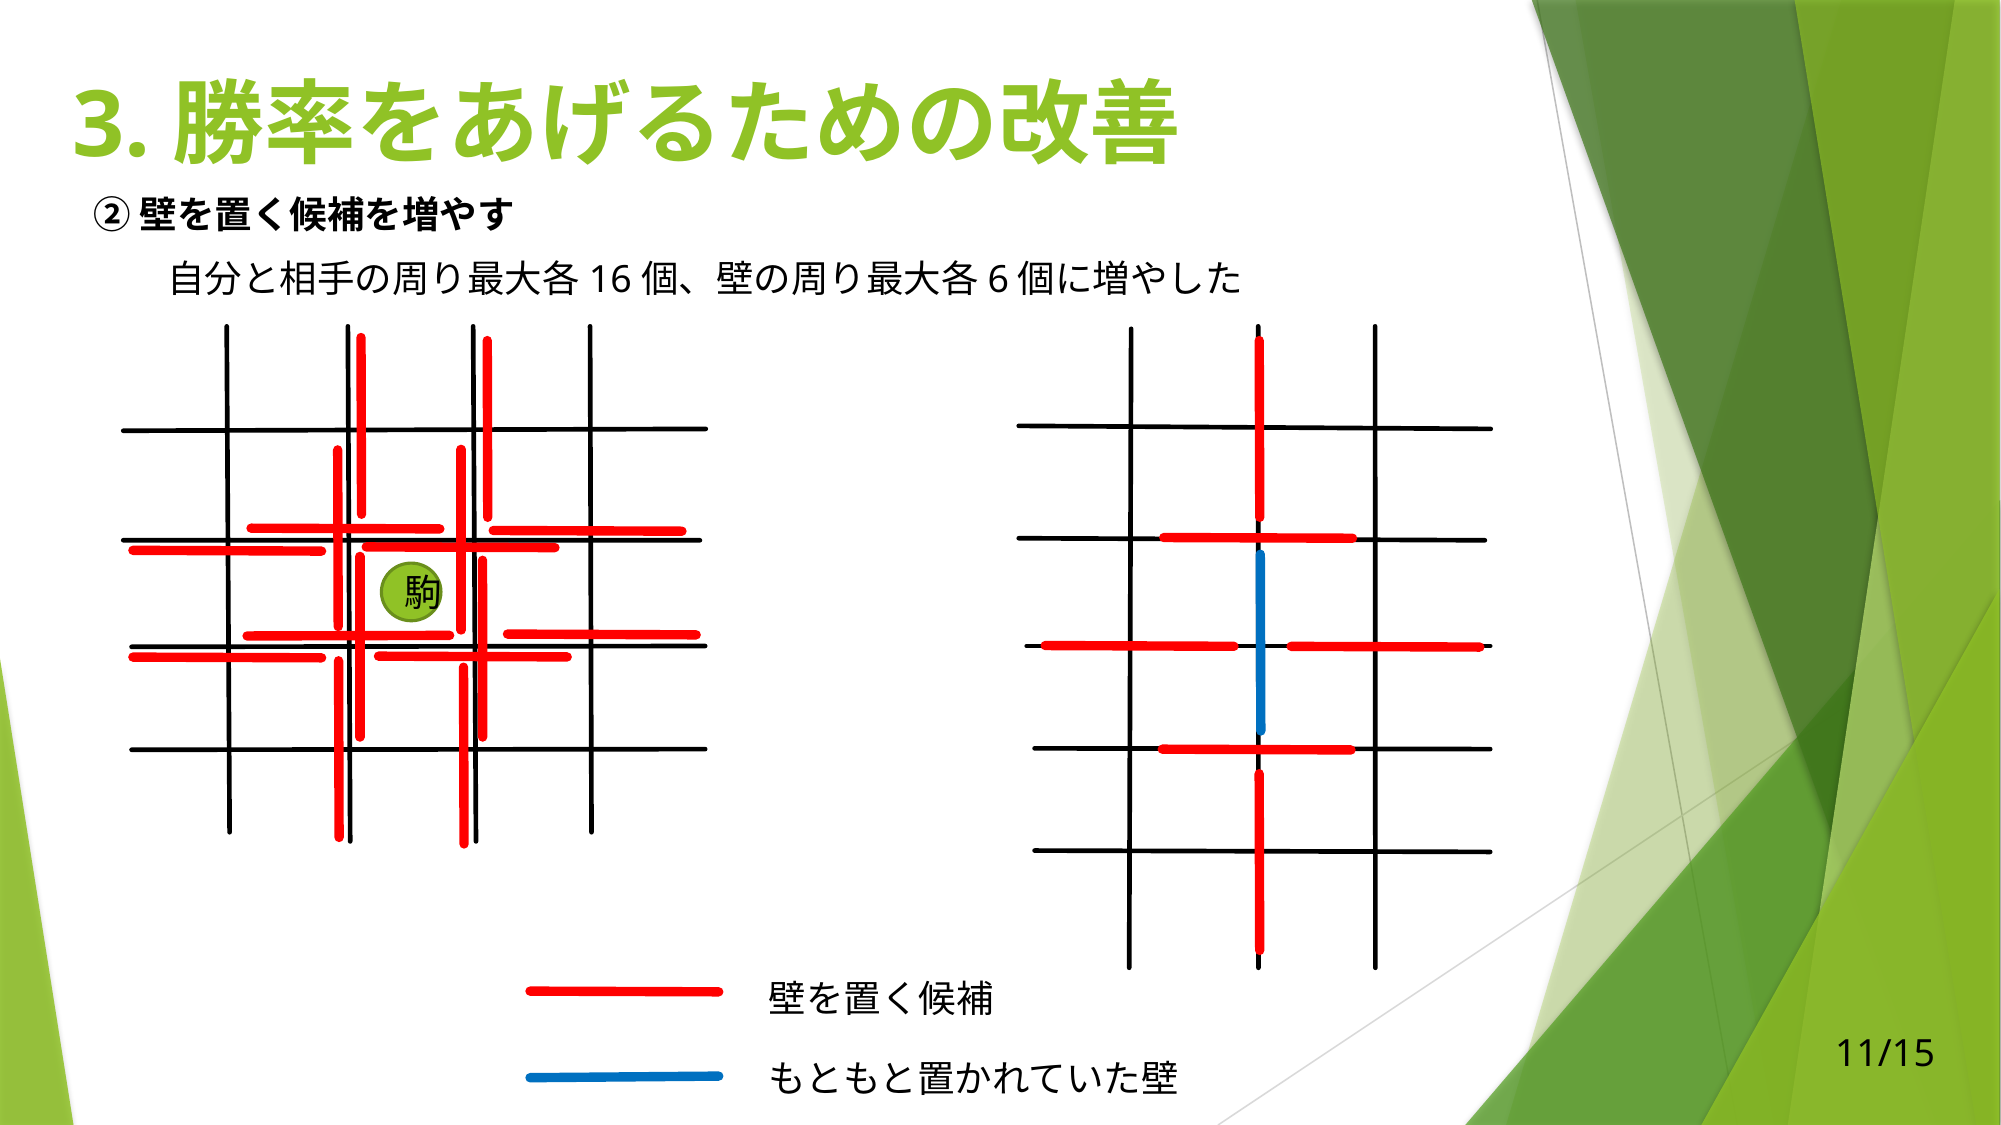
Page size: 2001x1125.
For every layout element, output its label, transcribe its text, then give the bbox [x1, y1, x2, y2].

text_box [1128, 328, 1132, 644]
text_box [226, 560, 231, 644]
text_box 壁を置く候補 [754, 967, 1056, 1028]
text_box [347, 538, 351, 634]
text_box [1018, 537, 1123, 541]
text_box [472, 441, 477, 539]
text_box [1380, 537, 1486, 541]
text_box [1018, 425, 1123, 430]
text_box 駒 [379, 561, 443, 623]
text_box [226, 669, 231, 747]
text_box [493, 428, 584, 432]
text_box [472, 666, 477, 747]
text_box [1128, 655, 1132, 747]
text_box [366, 428, 481, 432]
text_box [226, 759, 231, 833]
slide_number 11/15 [1804, 1021, 1950, 1082]
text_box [1136, 425, 1253, 430]
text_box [1265, 425, 1369, 430]
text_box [226, 325, 231, 427]
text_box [226, 441, 231, 539]
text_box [472, 759, 477, 842]
text_box 3.勝率をあげるための改善 [57, 57, 1480, 178]
text_box 自分と相手の周り最大各16個、壁の周り最大各6個に増やした [152, 247, 1520, 308]
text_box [347, 759, 351, 842]
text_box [347, 325, 351, 526]
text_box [529, 1075, 720, 1079]
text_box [472, 557, 477, 644]
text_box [472, 325, 477, 427]
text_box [1128, 758, 1132, 969]
text_box ②壁を置く候補を増やす [78, 184, 857, 244]
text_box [1380, 425, 1492, 430]
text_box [347, 646, 351, 747]
text_box もともと置かれていた壁 [754, 1047, 1206, 1108]
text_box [122, 428, 342, 432]
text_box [1136, 537, 1162, 541]
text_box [1353, 537, 1369, 541]
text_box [597, 428, 707, 432]
